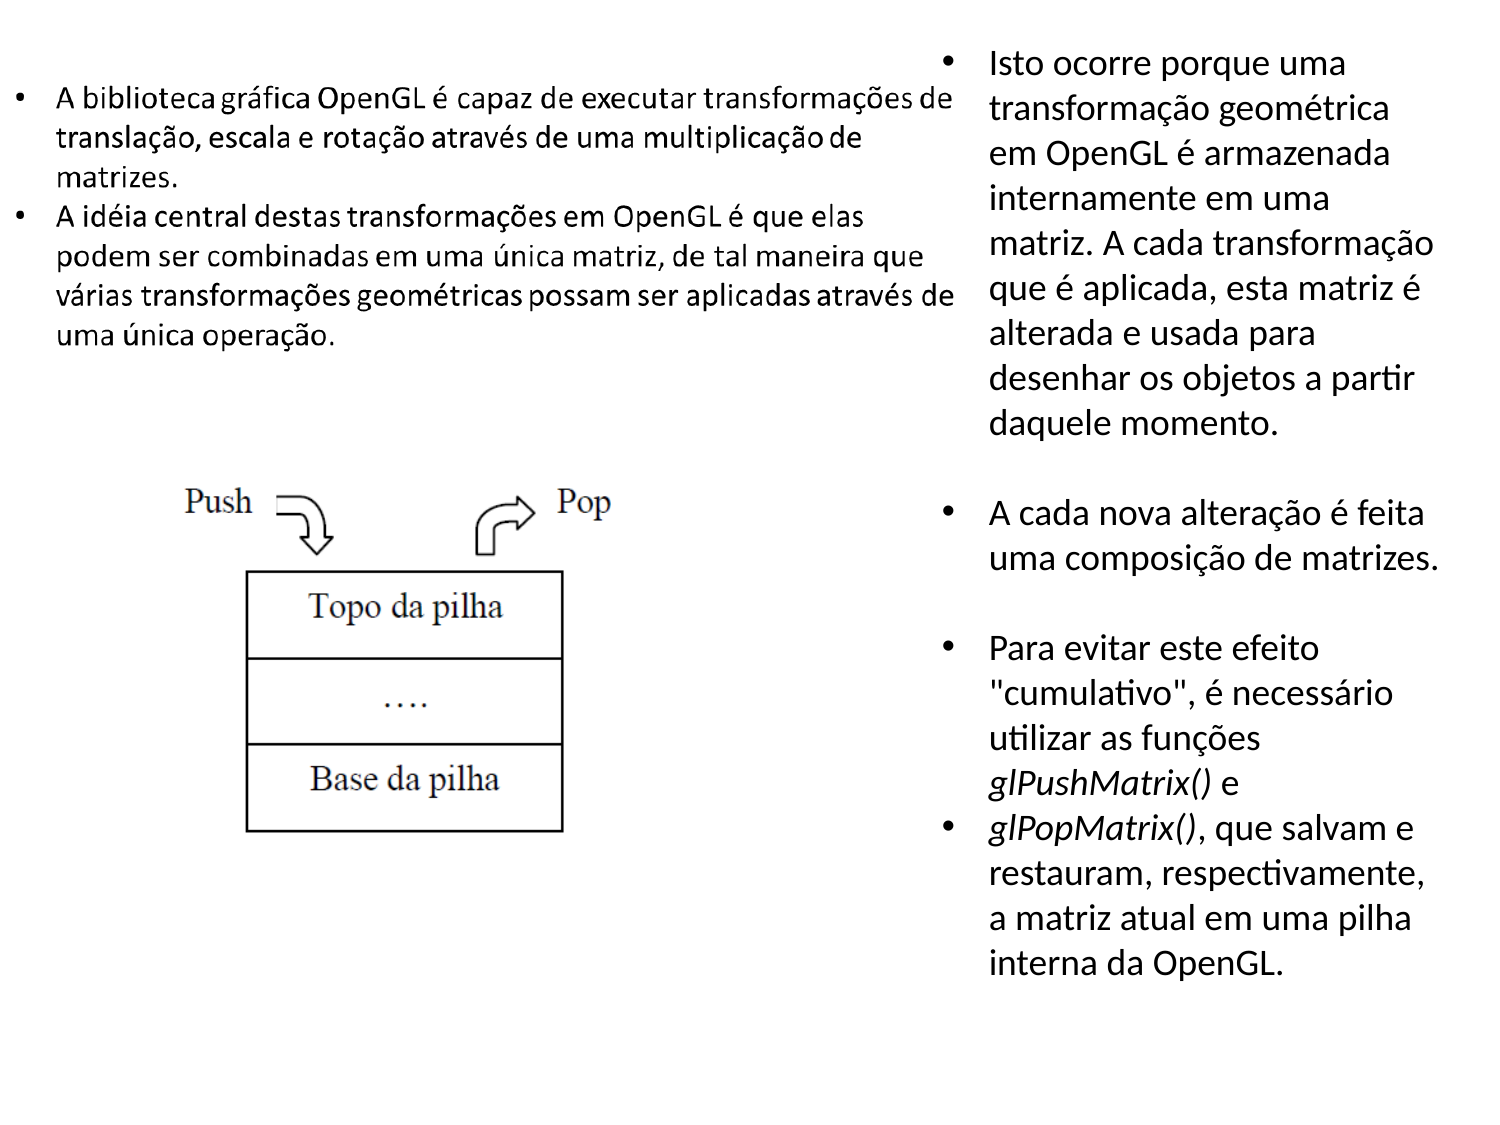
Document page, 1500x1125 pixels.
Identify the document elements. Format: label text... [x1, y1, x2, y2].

text_box Isto ocorre porque uma transformação geométrica em OpenGL é armazenada internamente em uma matriz. A cada transformação que é aplicada, esta matriz é alterada e usada para desenhar os objetos a partir daquele momento. A cada nova alteração é feita uma composição de matrizes. Para evitar este efeito "cumulativo", é necessário utilizar as funções glPushMatrix() e glPopMatrix(), que salvam e restauram, respectivamente, a matriz atual em uma pilha interna da OpenGL. [927, 30, 1459, 991]
picture [159, 467, 684, 861]
picture [0, 66, 983, 375]
